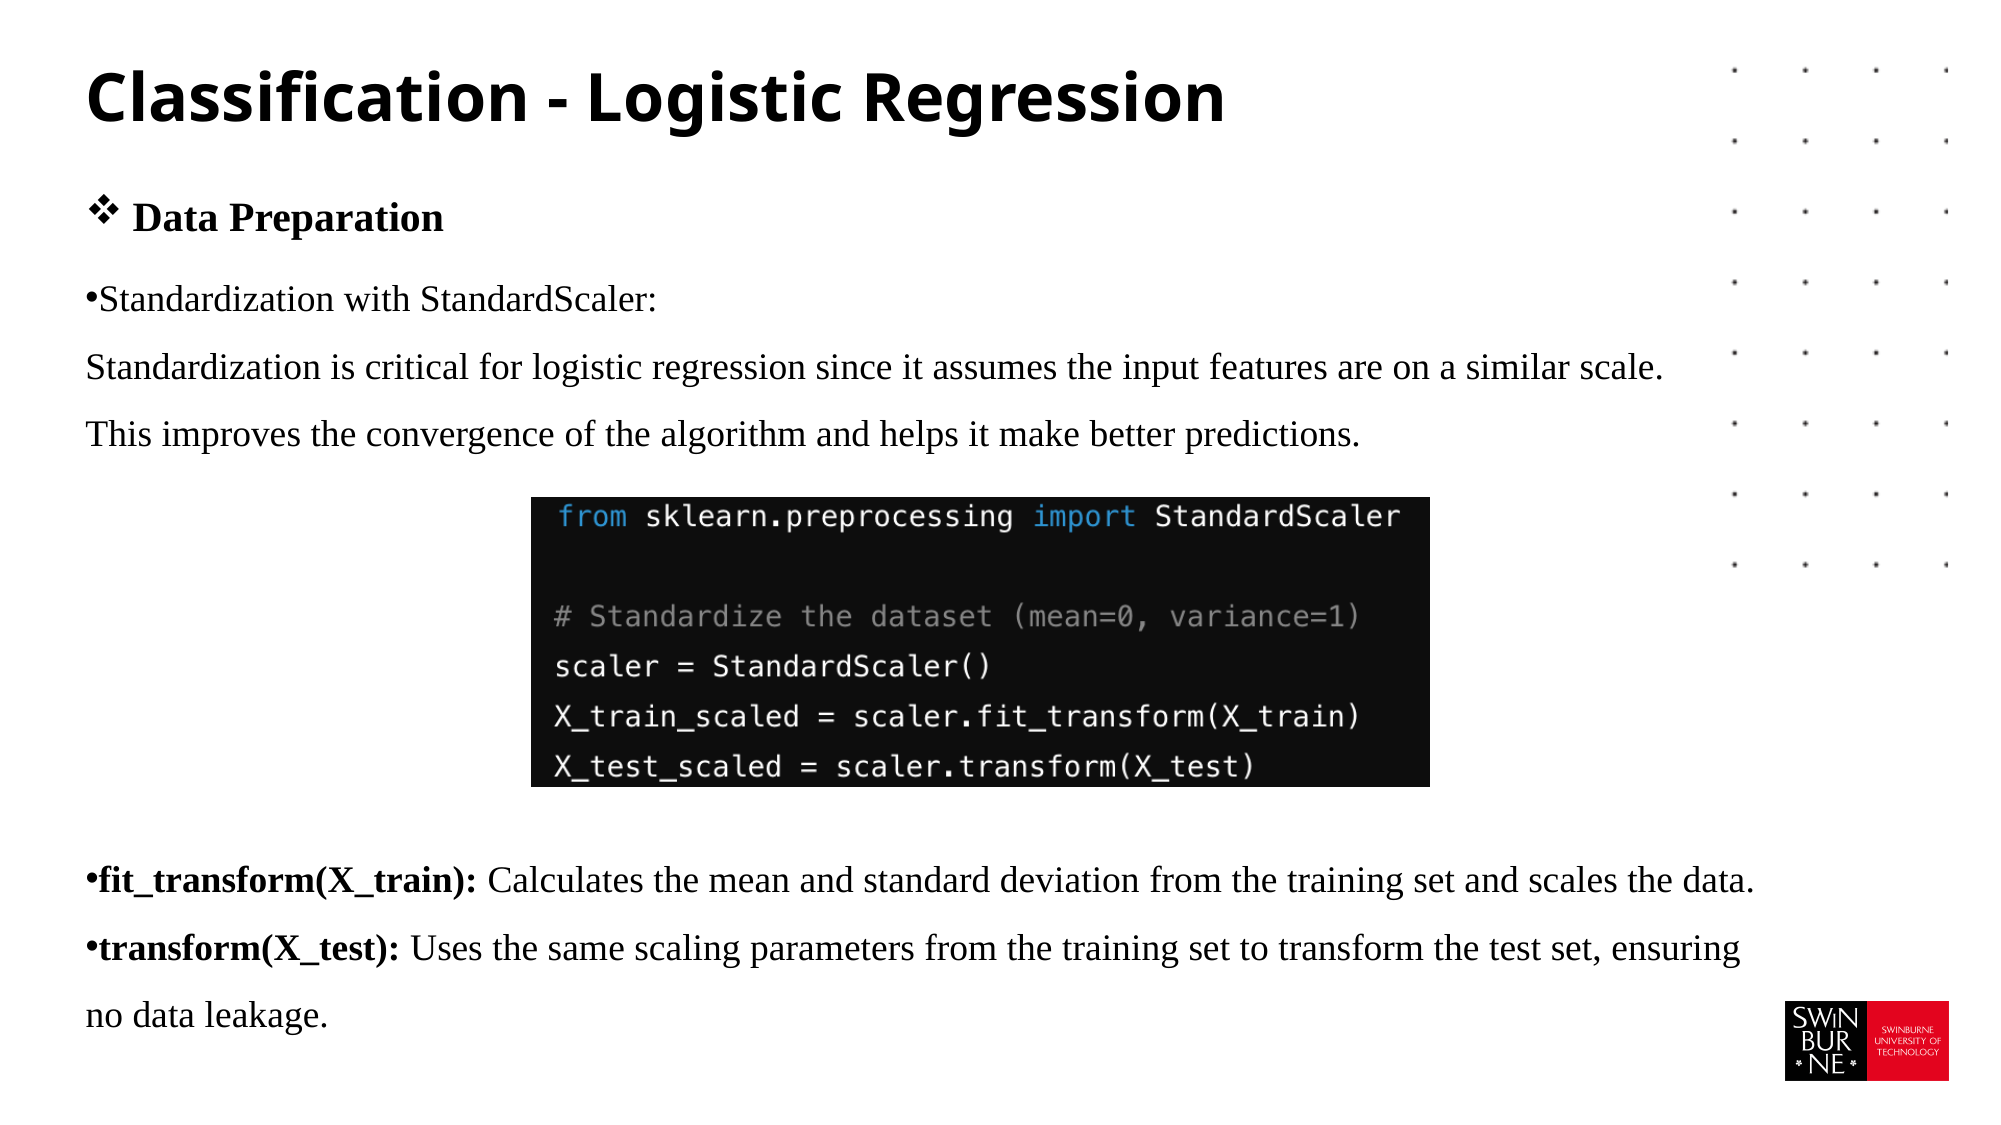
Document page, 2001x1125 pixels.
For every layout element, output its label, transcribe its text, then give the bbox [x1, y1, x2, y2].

picture [531, 496, 1431, 788]
text_box Data Preparation Standardization with StandardScaler: Standardization is critical for logistic regression since it assumes the input features are on a similar scale. This improves the convergence of the algorithm and helps it make better predictions. [70, 156, 1749, 462]
text_box fit_transform(X_train): Calculates the mean and standard deviation from the training set and scales the data. transform(X_test): Uses the same scaling parameters from the training set to transform the test set, ensuring no data leakage. [70, 825, 1802, 1043]
picture [1785, 1001, 1949, 1081]
title Classification - Logistic Regression [70, 47, 1660, 156]
